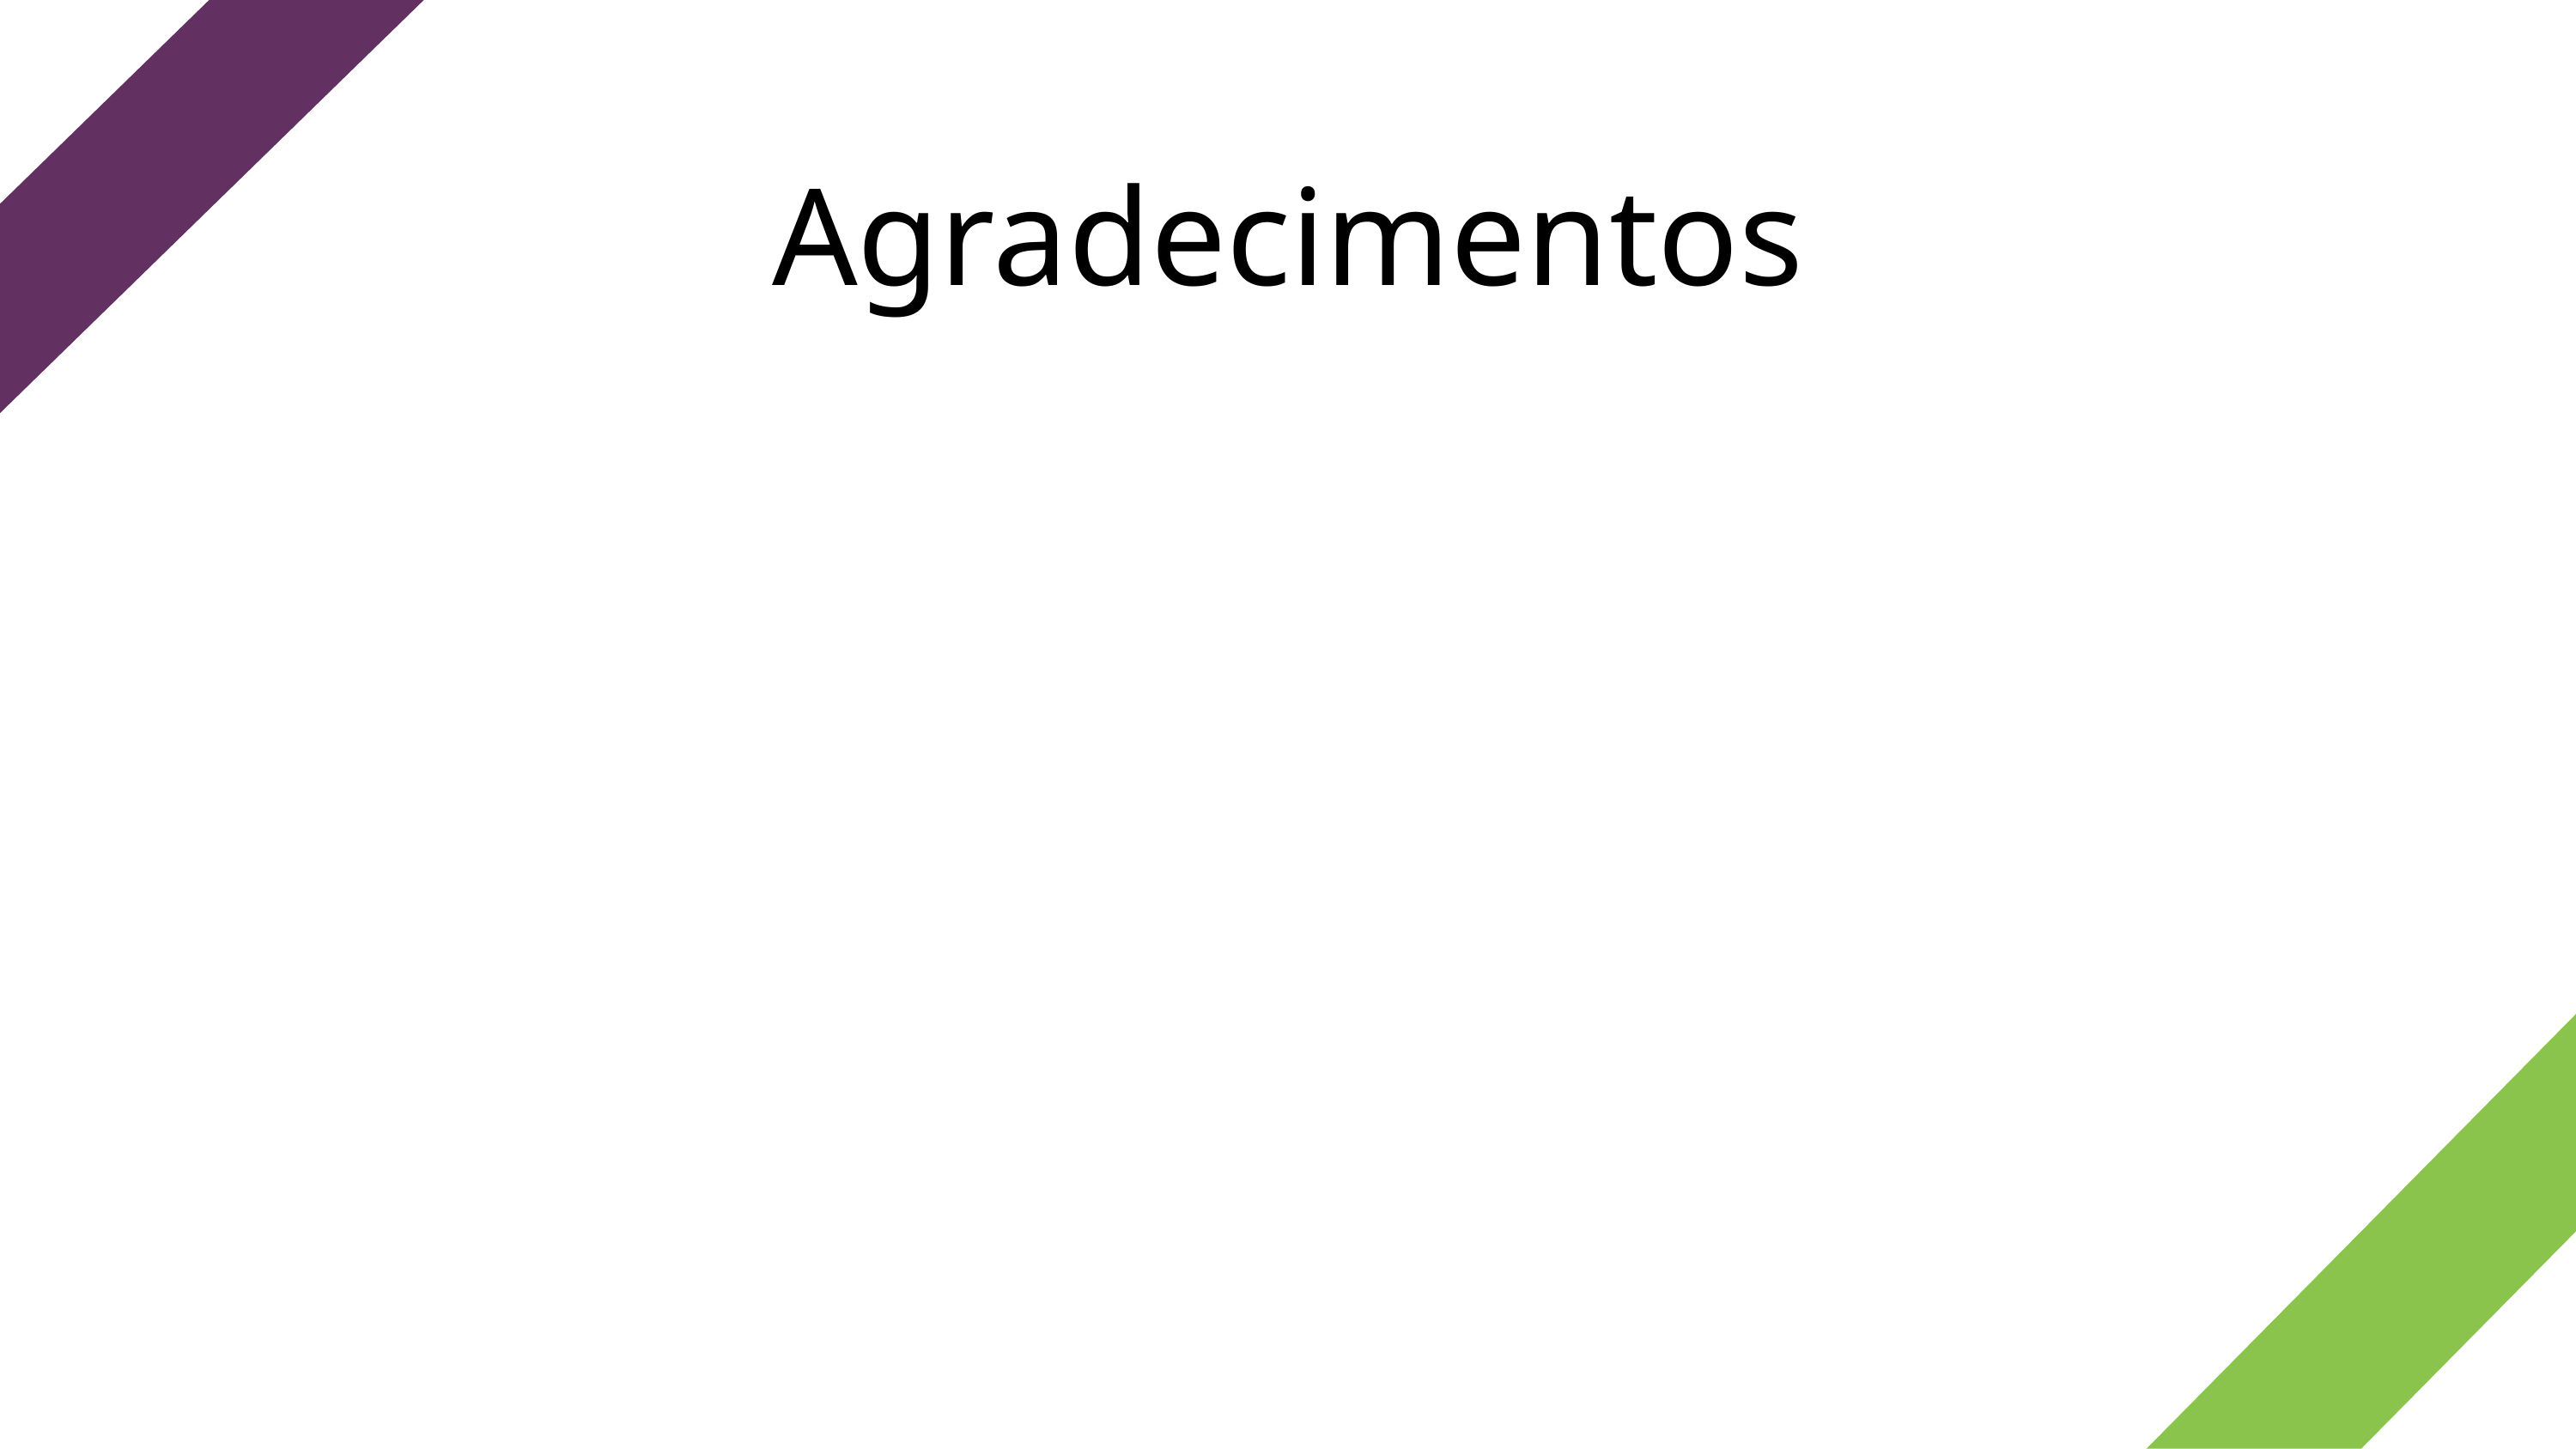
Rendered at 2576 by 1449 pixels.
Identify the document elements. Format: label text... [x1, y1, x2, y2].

text_box Agradecimentos [549, 124, 2026, 312]
text_box [0, 0, 427, 415]
text_box [2145, 1012, 2576, 1449]
